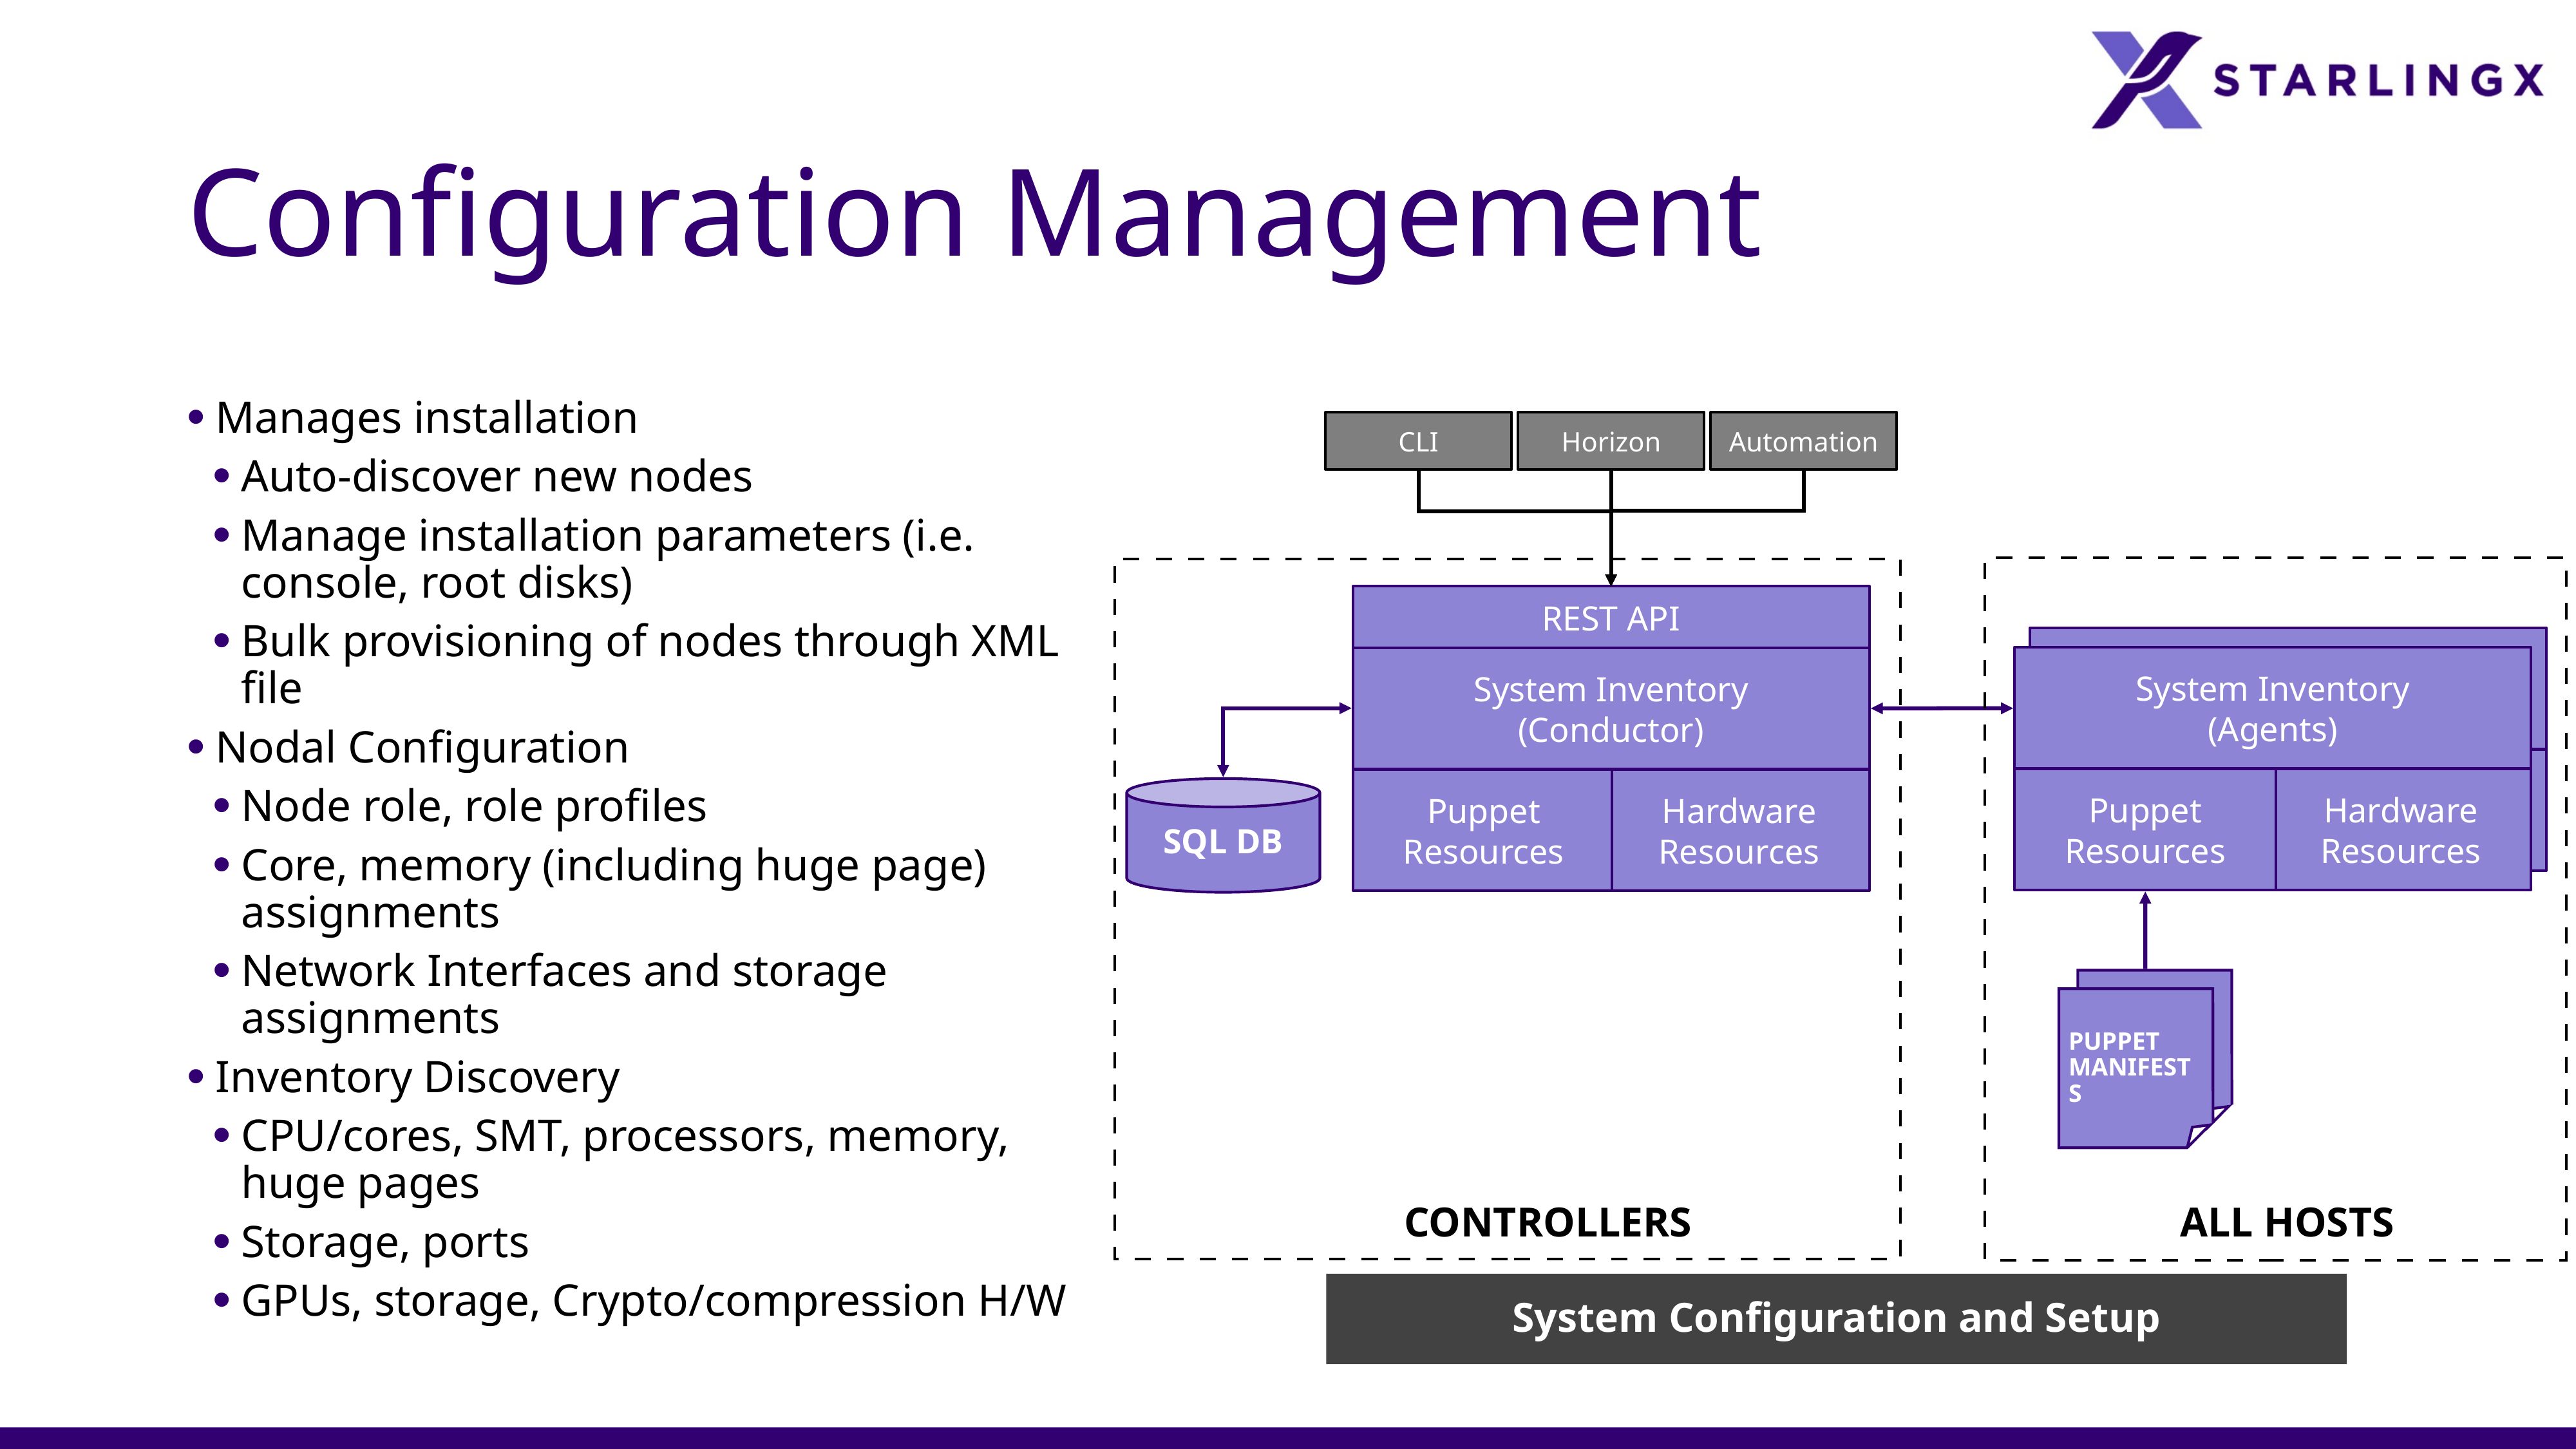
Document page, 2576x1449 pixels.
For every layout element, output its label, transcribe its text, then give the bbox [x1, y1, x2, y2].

list Manages installation Auto-discover new nodes Manage installation parameters (i.e. console, root disks) Bulk provisioning of nodes through XML file Nodal Configuration Node role, role profiles Core, memory (including huge page) assignments Network Interfaces and storage assignments Inventory Discovery CPU/cores, SMT, processors, memory, huge pages Storage, ports GPUs, storage, Crypto/compression H/W [176, 384, 1113, 1307]
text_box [1326, 1273, 2347, 1365]
picture [2060, 0, 2576, 161]
title Configuration Management [176, 76, 2400, 359]
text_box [1114, 412, 2566, 1261]
